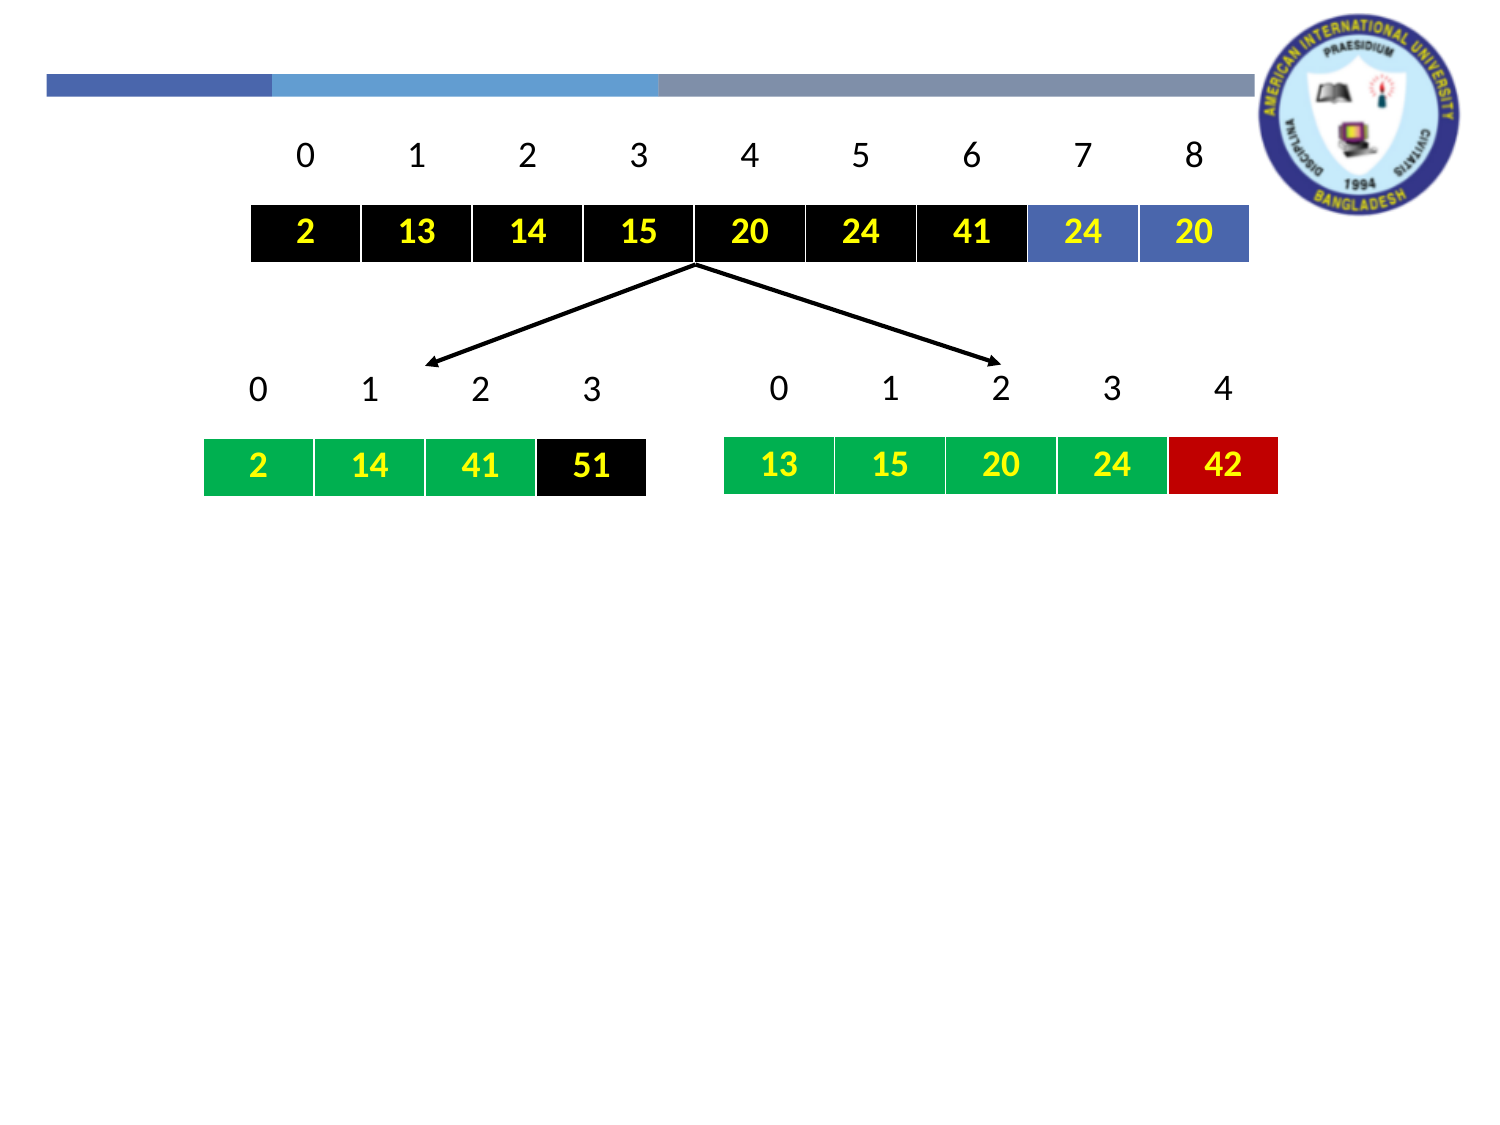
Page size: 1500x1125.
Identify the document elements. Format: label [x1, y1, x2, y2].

table_header [1169, 437, 1278, 494]
table_header [537, 439, 646, 496]
table_header [723, 365, 1279, 417]
table_header [584, 205, 693, 262]
table_header [695, 205, 805, 262]
table_header [426, 439, 535, 496]
table_header [1058, 437, 1167, 494]
table_header [724, 437, 834, 494]
table_header [806, 205, 916, 262]
table_header [473, 205, 582, 262]
table_header [835, 437, 945, 494]
picture [1254, 9, 1465, 221]
table_header [204, 439, 313, 496]
table_header [362, 205, 471, 262]
table_header [1028, 205, 1138, 262]
table_header [315, 439, 424, 496]
table_header [203, 366, 647, 419]
table_header [946, 437, 1056, 494]
table_header [917, 205, 1027, 262]
table_header [251, 205, 360, 262]
table_header [250, 132, 1250, 185]
table_header [1140, 205, 1249, 262]
text_box [424, 263, 1002, 367]
